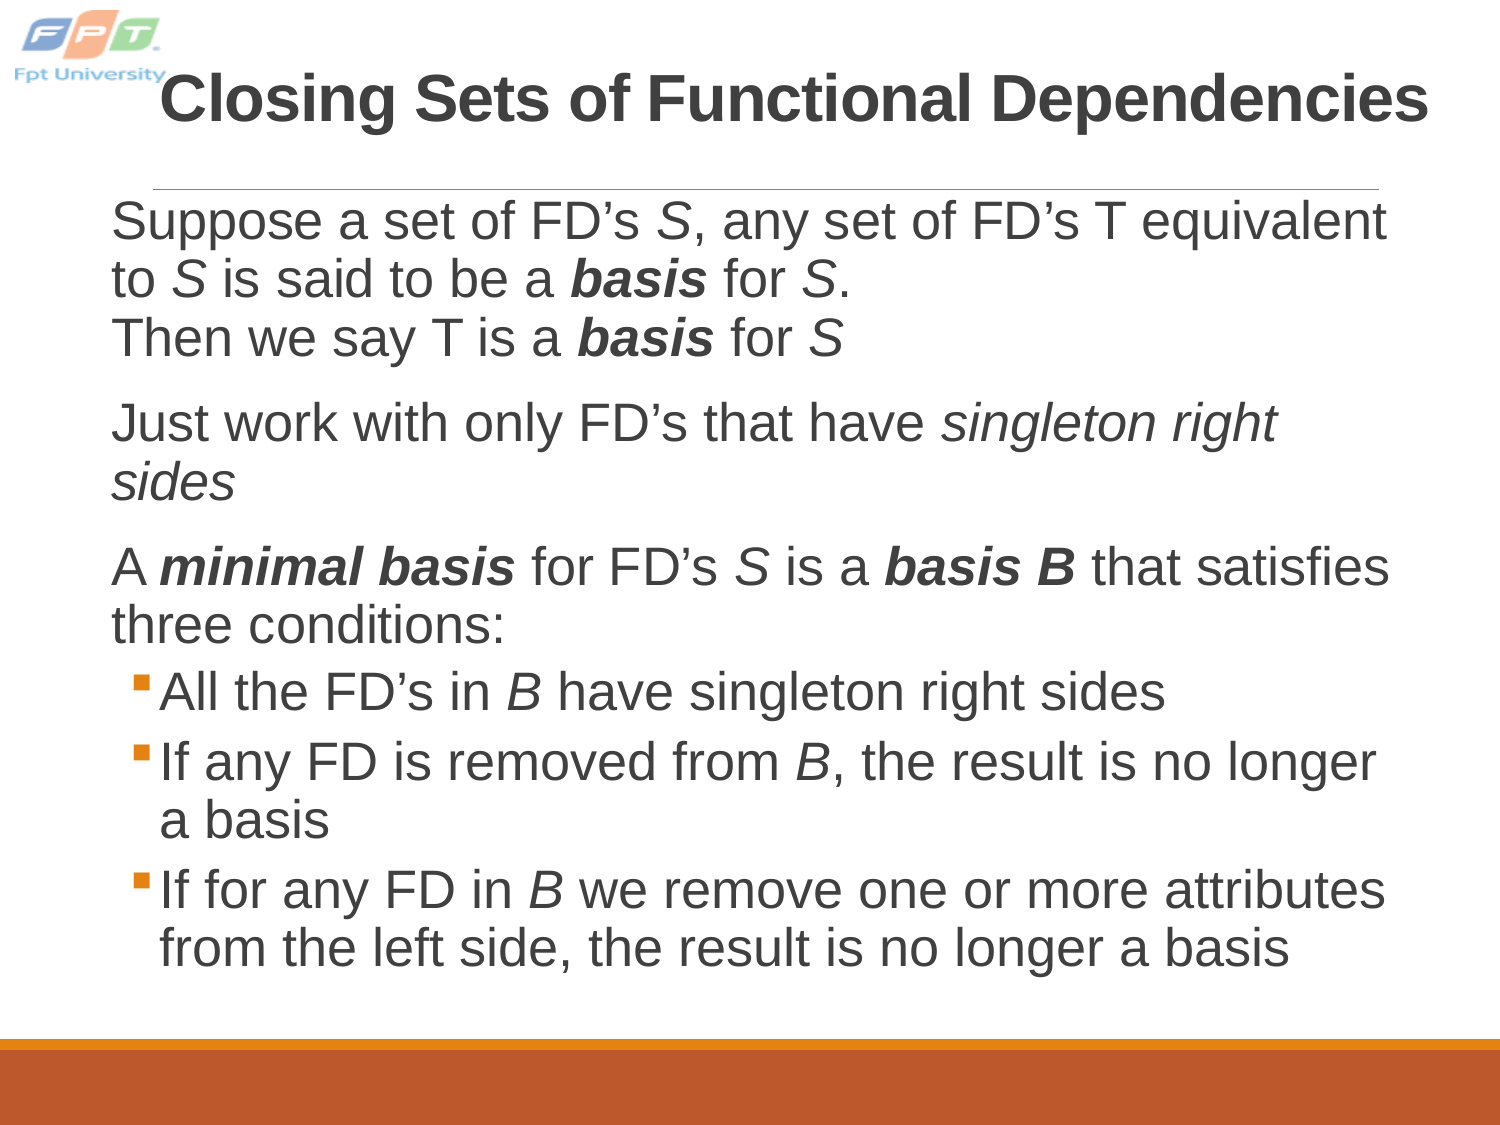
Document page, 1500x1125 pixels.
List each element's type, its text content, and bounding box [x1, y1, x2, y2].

title Closing Sets of Functional Dependencies [144, 59, 1447, 197]
title Summary 2: [15, 10, 166, 83]
list Suppose a set of FD’s S, any set of FD’s T equivalent to S is said to be a basis for S. Then we say T is a basis for S Just work with only FD’s that have singleton right sides A minimal basis for FD’s S is a basis B that satisfies three conditions: All the FD’s in B have singleton right sides If any FD is removed from B, the result is no longer a basis If for any FD in B we remove one or more attributes from the left side, the result is no longer a basis [96, 184, 1399, 1017]
